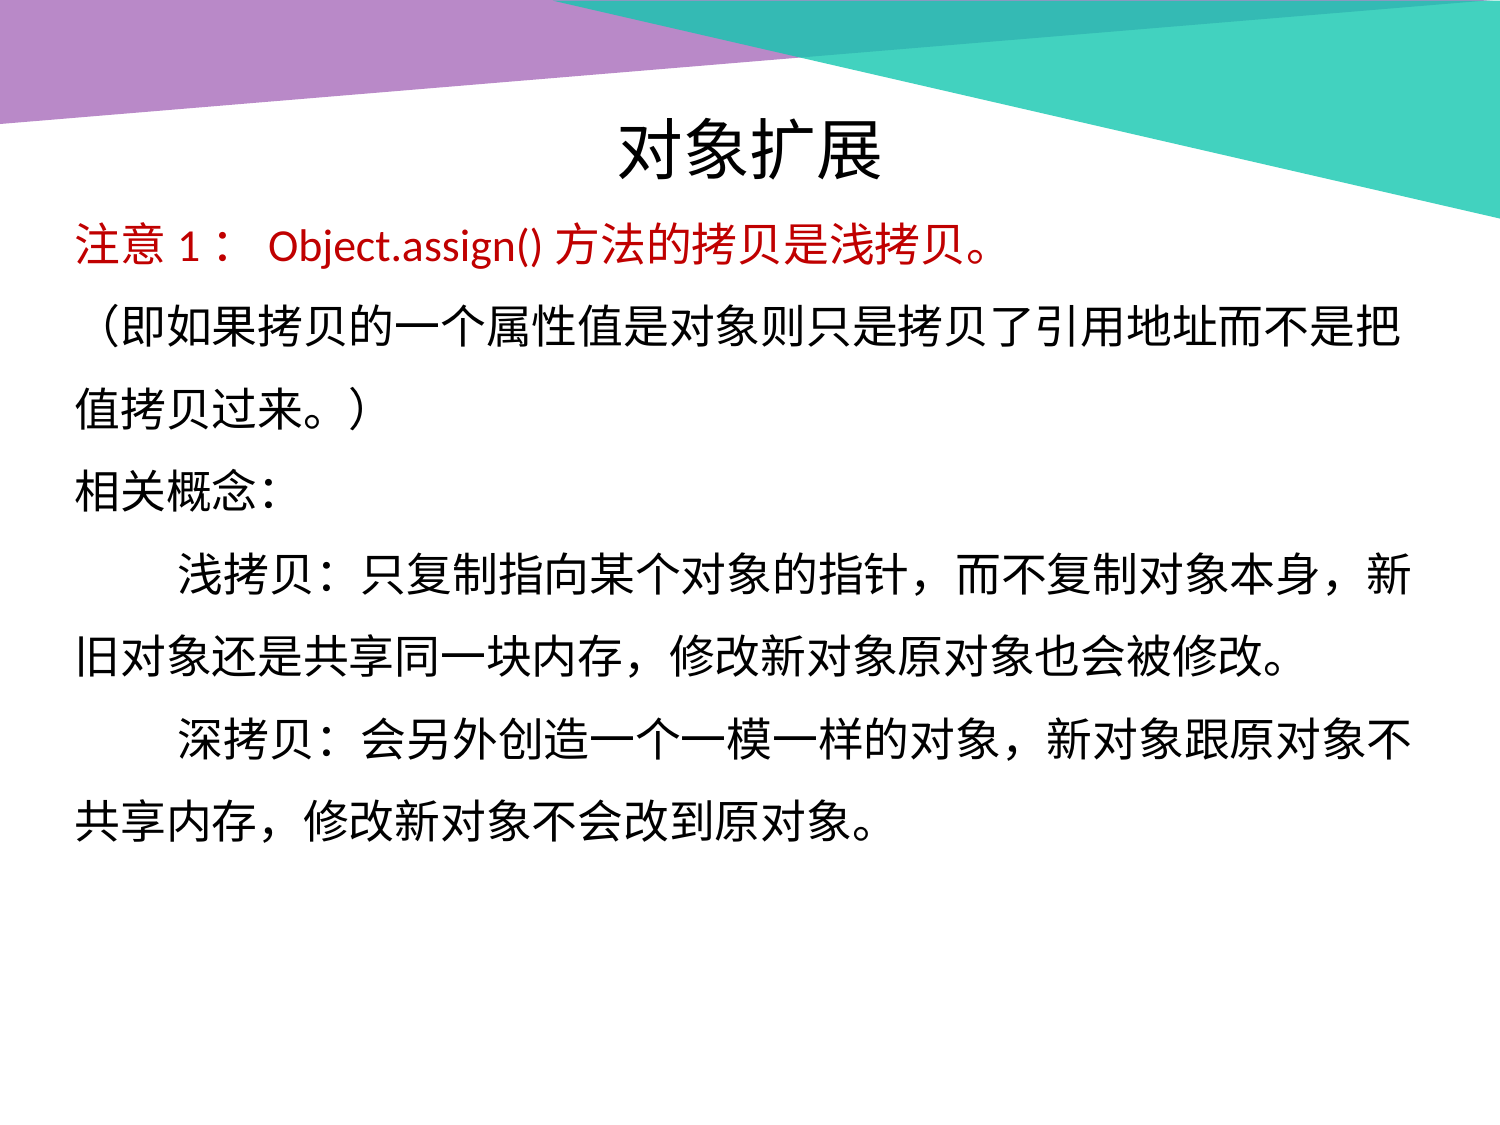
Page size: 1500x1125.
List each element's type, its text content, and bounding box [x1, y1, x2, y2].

text_box 对象扩展 注意1：Object.assign()方法的拷贝是浅拷贝。 （即如果拷贝的一个属性值是对象则只是拷贝了引用地址而不是把值拷贝过来。） 相关概念： 浅拷贝：只复制指向某个对象的指针，而不复制对象本身，新旧对象还是共享同一块内存，修改新对象原对象也会被修改。 深拷贝：会另外创造一个一模一样的对象，新对象跟原对象不共享内存，修改新对象不会改到原对象。 [59, 61, 1441, 1026]
